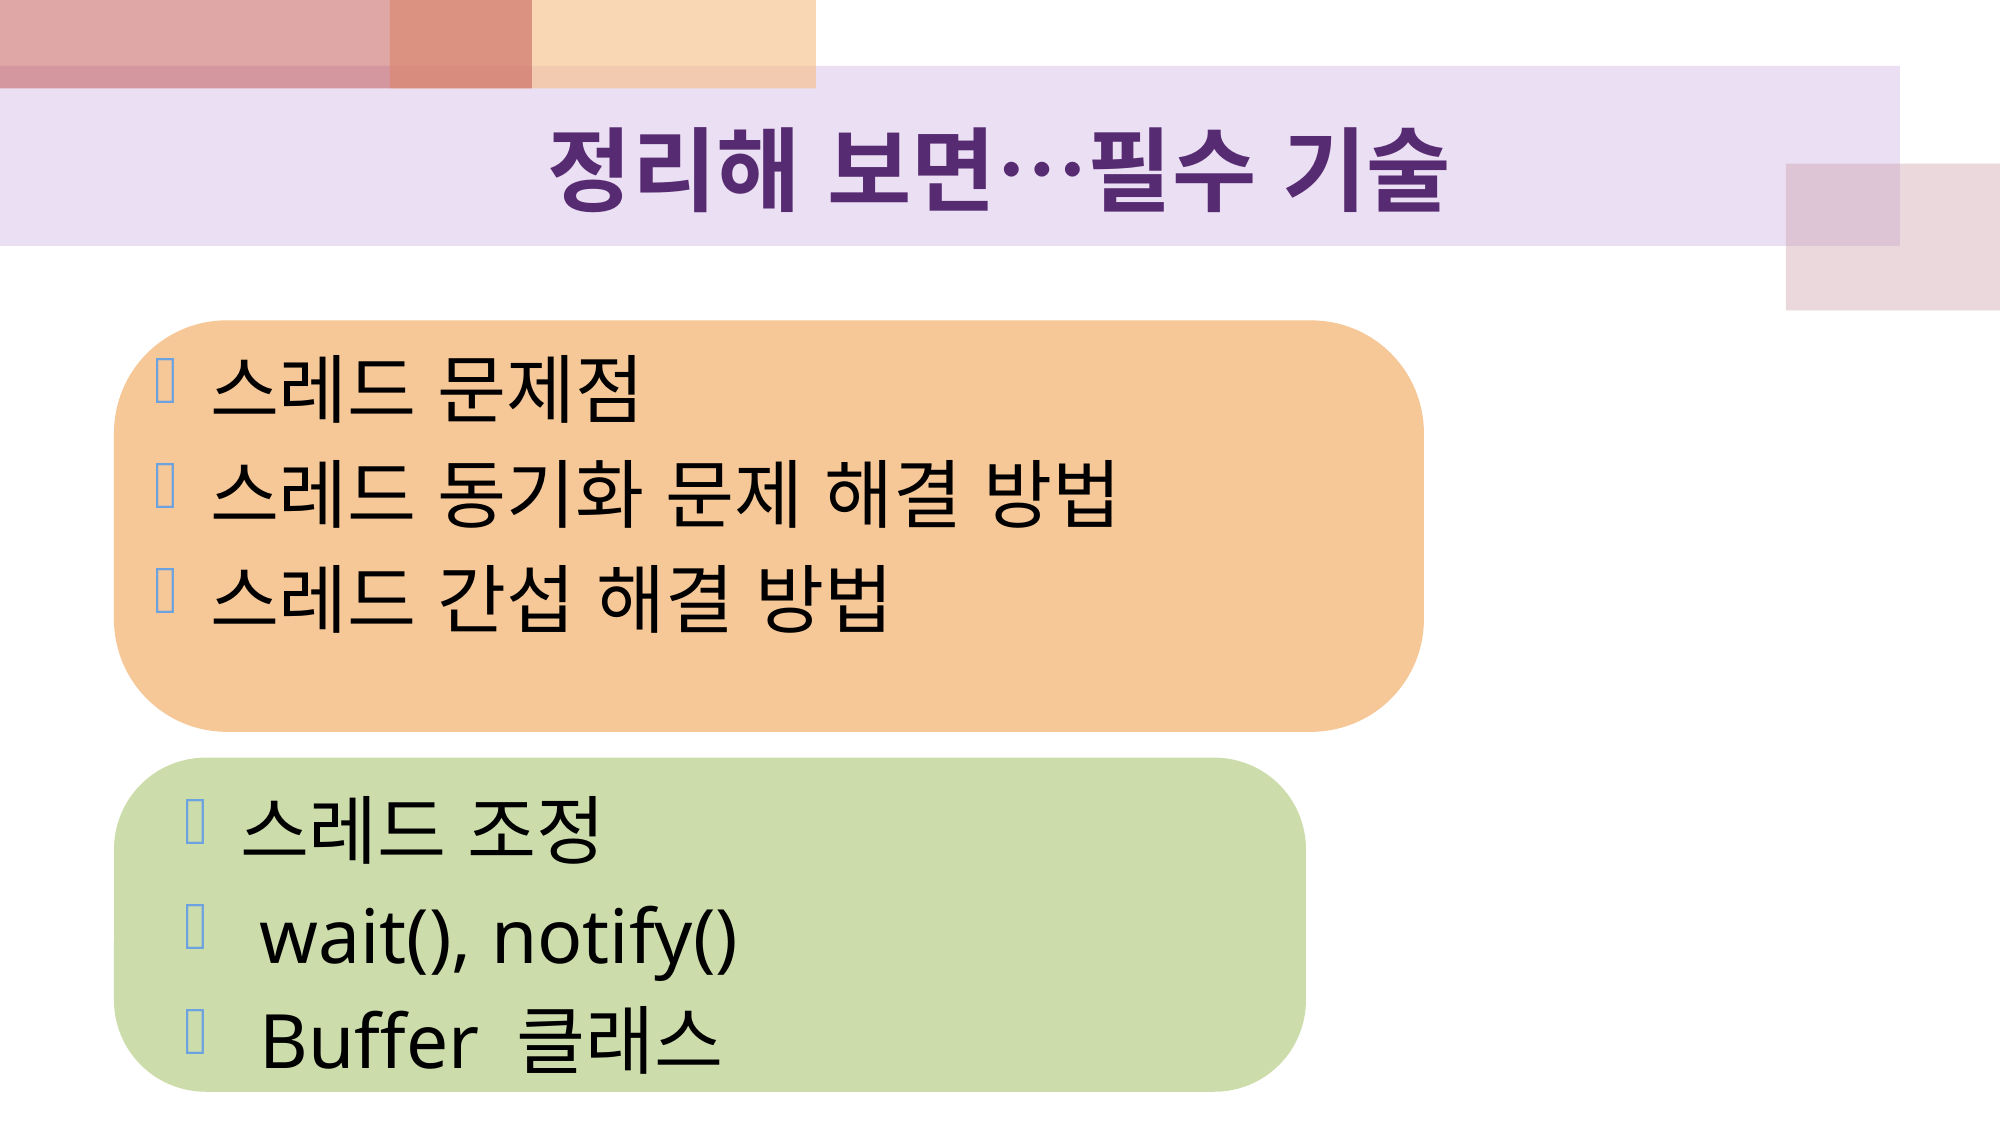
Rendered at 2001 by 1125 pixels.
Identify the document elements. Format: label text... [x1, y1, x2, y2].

text_box 스레드 조정 wait(), notify() Buffer 클래스 [168, 775, 1424, 1092]
text_box [171, 320, 1367, 335]
title 정리해 보면…필수 기술 [99, 88, 1900, 247]
text_box [113, 757, 1269, 1084]
text_box 스레드 문제점 스레드 동기화 문제 해결 방법 스레드 간섭 해결 방법 [139, 335, 1424, 732]
text_box [113, 362, 139, 690]
